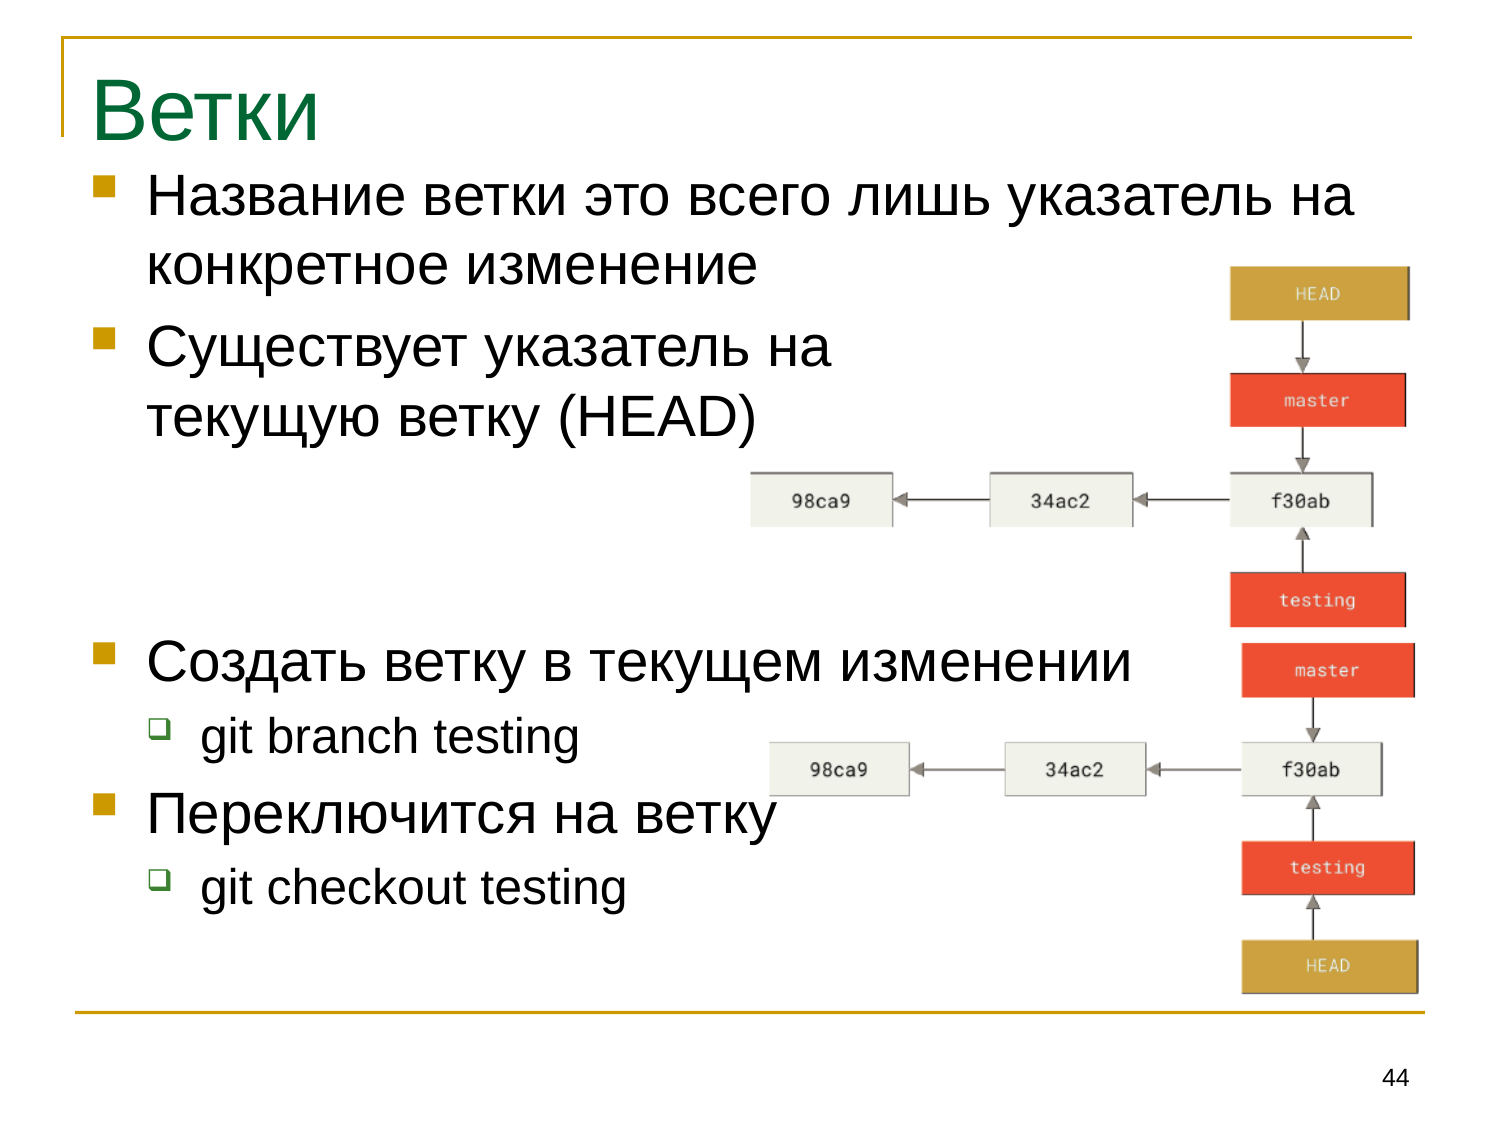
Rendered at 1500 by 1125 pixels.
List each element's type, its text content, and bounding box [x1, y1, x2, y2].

picture [738, 255, 1452, 997]
title Ветки [74, 45, 1426, 148]
list Название ветки это всего лишь указатель на конкретное изменение Существует указатель на текущую ветку (HEAD) Создать ветку в текущем изменении git branch testing Переключится на ветку git checkout testing [74, 148, 1426, 971]
slide_number 44 [1074, 1023, 1426, 1100]
